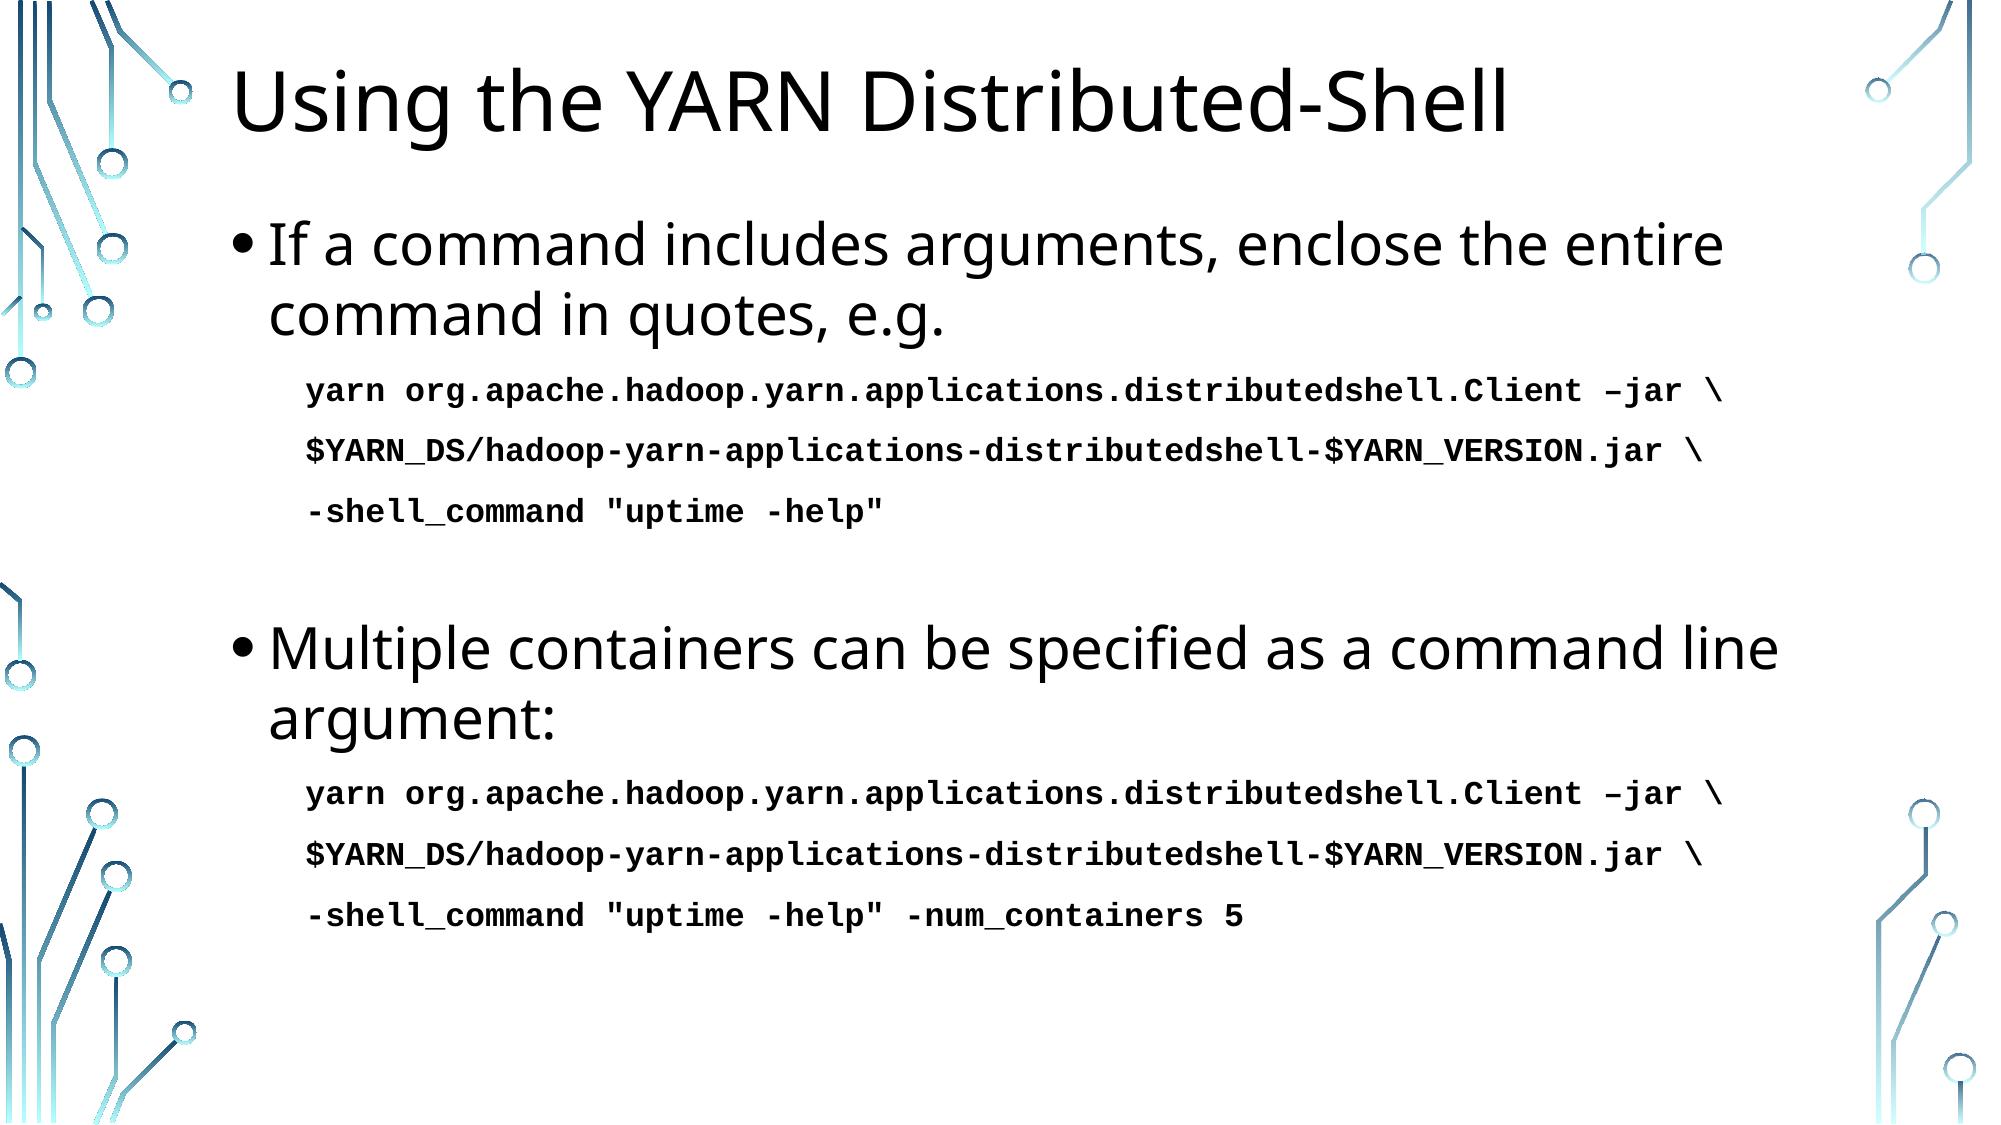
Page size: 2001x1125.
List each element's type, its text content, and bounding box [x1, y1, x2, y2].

list If a command includes arguments, enclose the entire command in quotes, e.g. yarn org.apache.hadoop.yarn.applications.distributedshell.Client –jar \ $YARN_DS/hadoop-yarn-applications-distributedshell-$YARN_VERSION.jar \ -shell_command "uptime -help" Multiple containers can be specified as a command line argument: yarn org.apache.hadoop.yarn.applications.distributedshell.Client –jar \ $YARN_DS/hadoop-yarn-applications-distributedshell-$YARN_VERSION.jar \ -shell_command "uptime -help" -num_containers 5 [215, 199, 1819, 1067]
title Using the YARN Distributed-Shell [215, 43, 1819, 167]
